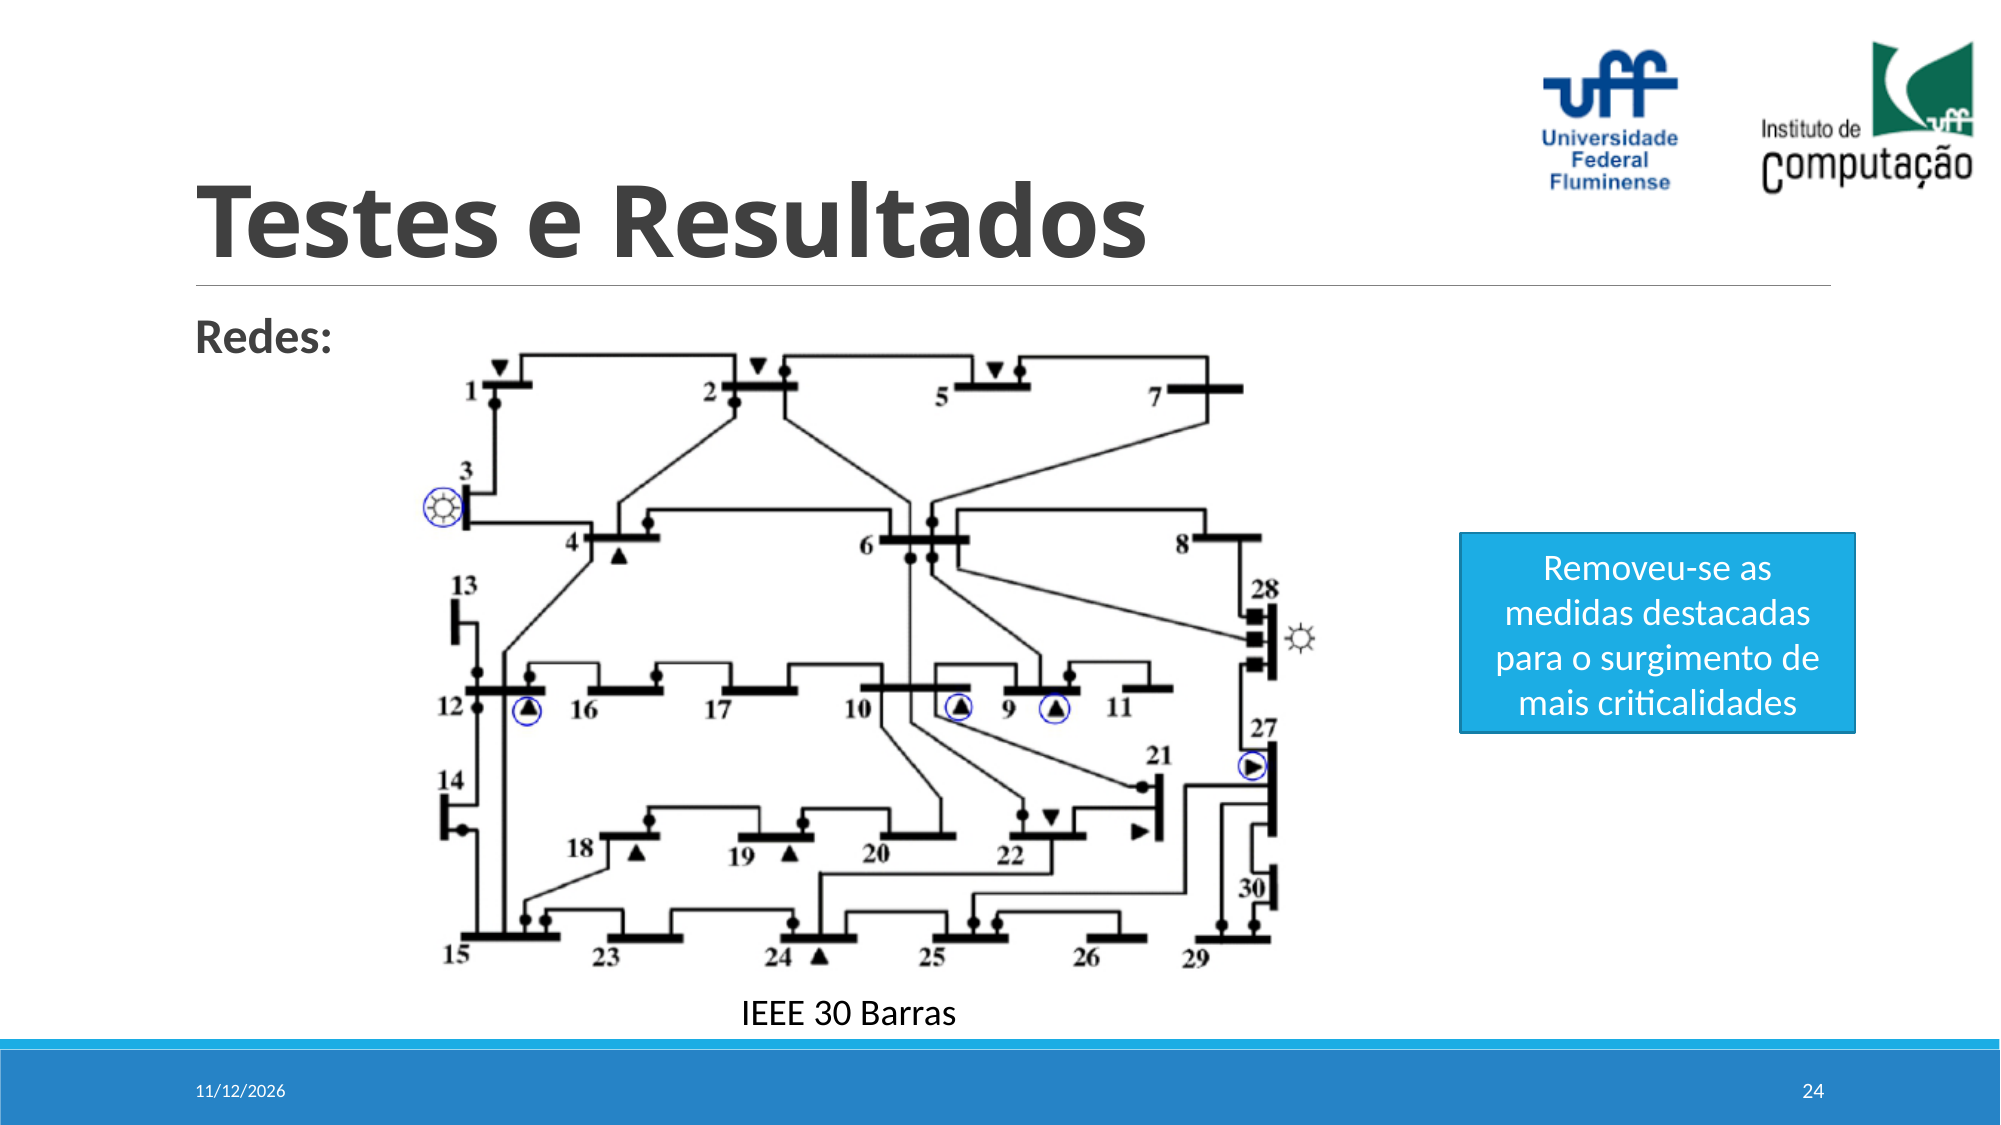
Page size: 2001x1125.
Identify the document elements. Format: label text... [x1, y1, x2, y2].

picture [395, 338, 1328, 983]
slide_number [180, 1059, 586, 1120]
text_box Removeu-se as medidas destacadas para o surgimento de mais criticalidades [1459, 532, 1856, 734]
title Testes e Resultados [180, 47, 1830, 285]
list Redes: [180, 302, 1830, 963]
picture [1463, 10, 2000, 241]
text_box IEEE 30 Barras [726, 991, 1063, 1041]
slide_number 24 [1624, 1059, 1840, 1120]
